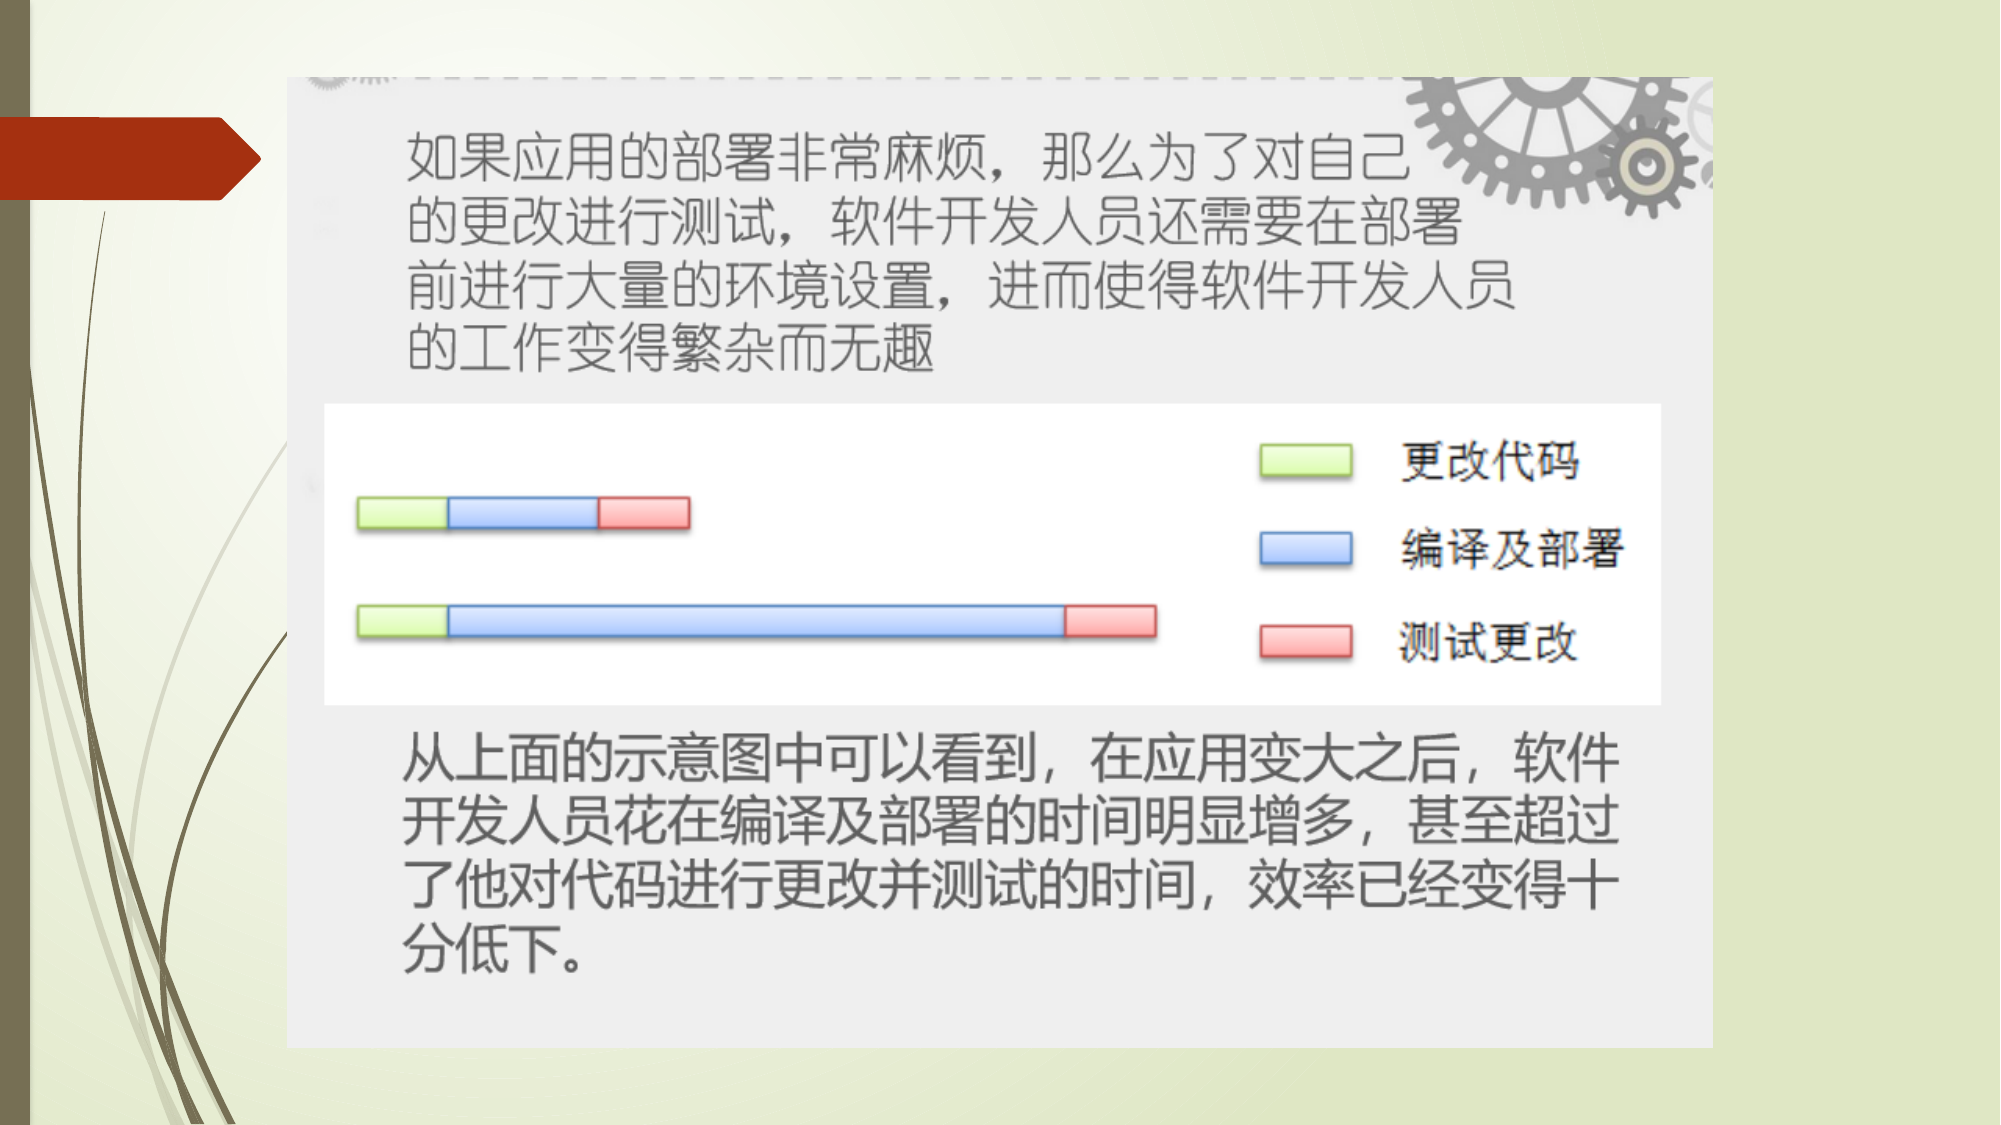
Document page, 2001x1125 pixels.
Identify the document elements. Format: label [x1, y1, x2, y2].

picture [287, 77, 1713, 1048]
